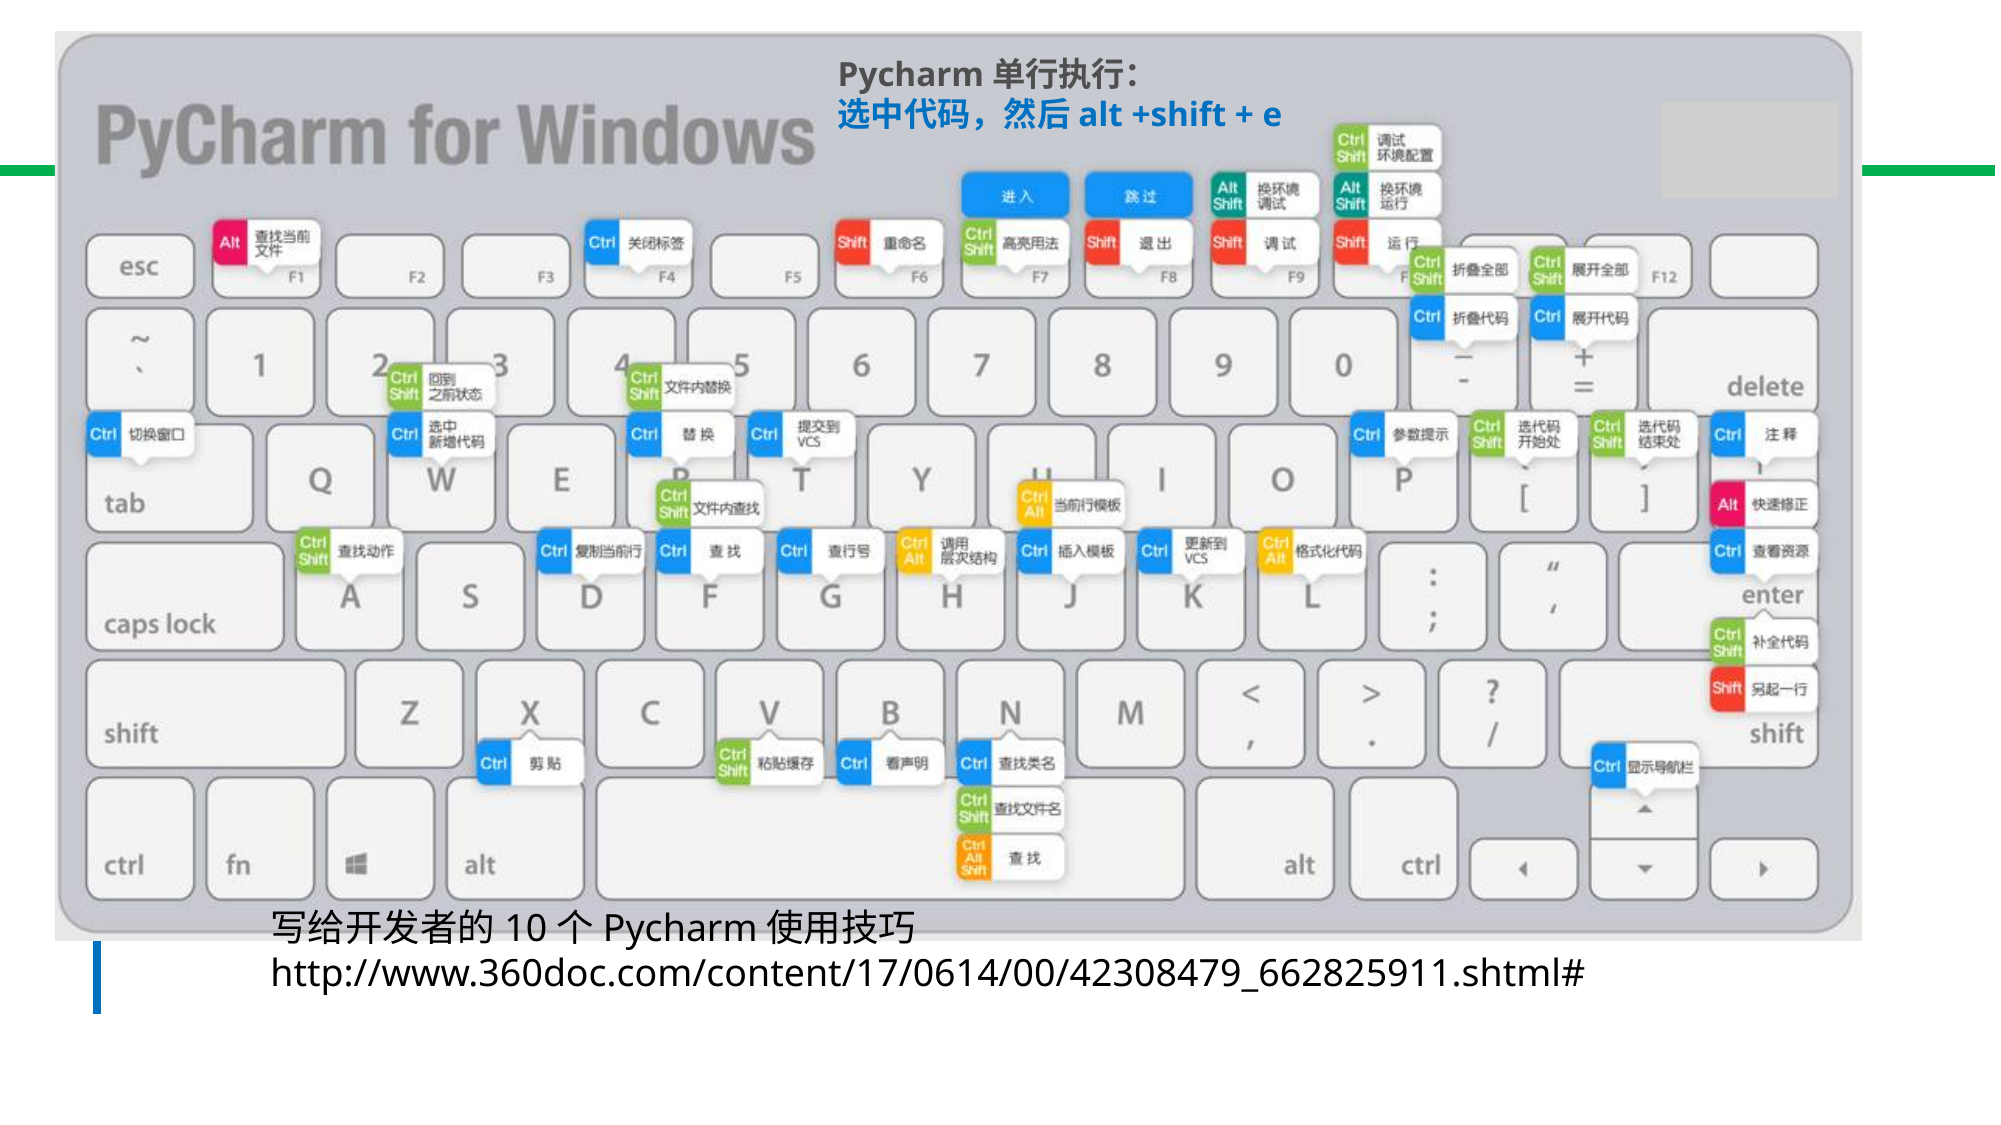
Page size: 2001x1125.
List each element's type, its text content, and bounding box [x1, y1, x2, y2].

picture [54, 30, 1863, 941]
text_box 写给开发者的10个Pycharm使用技巧 http://www.360doc.com/content/17/0614/00/42308479_662825911.shtml# [255, 941, 1662, 1002]
